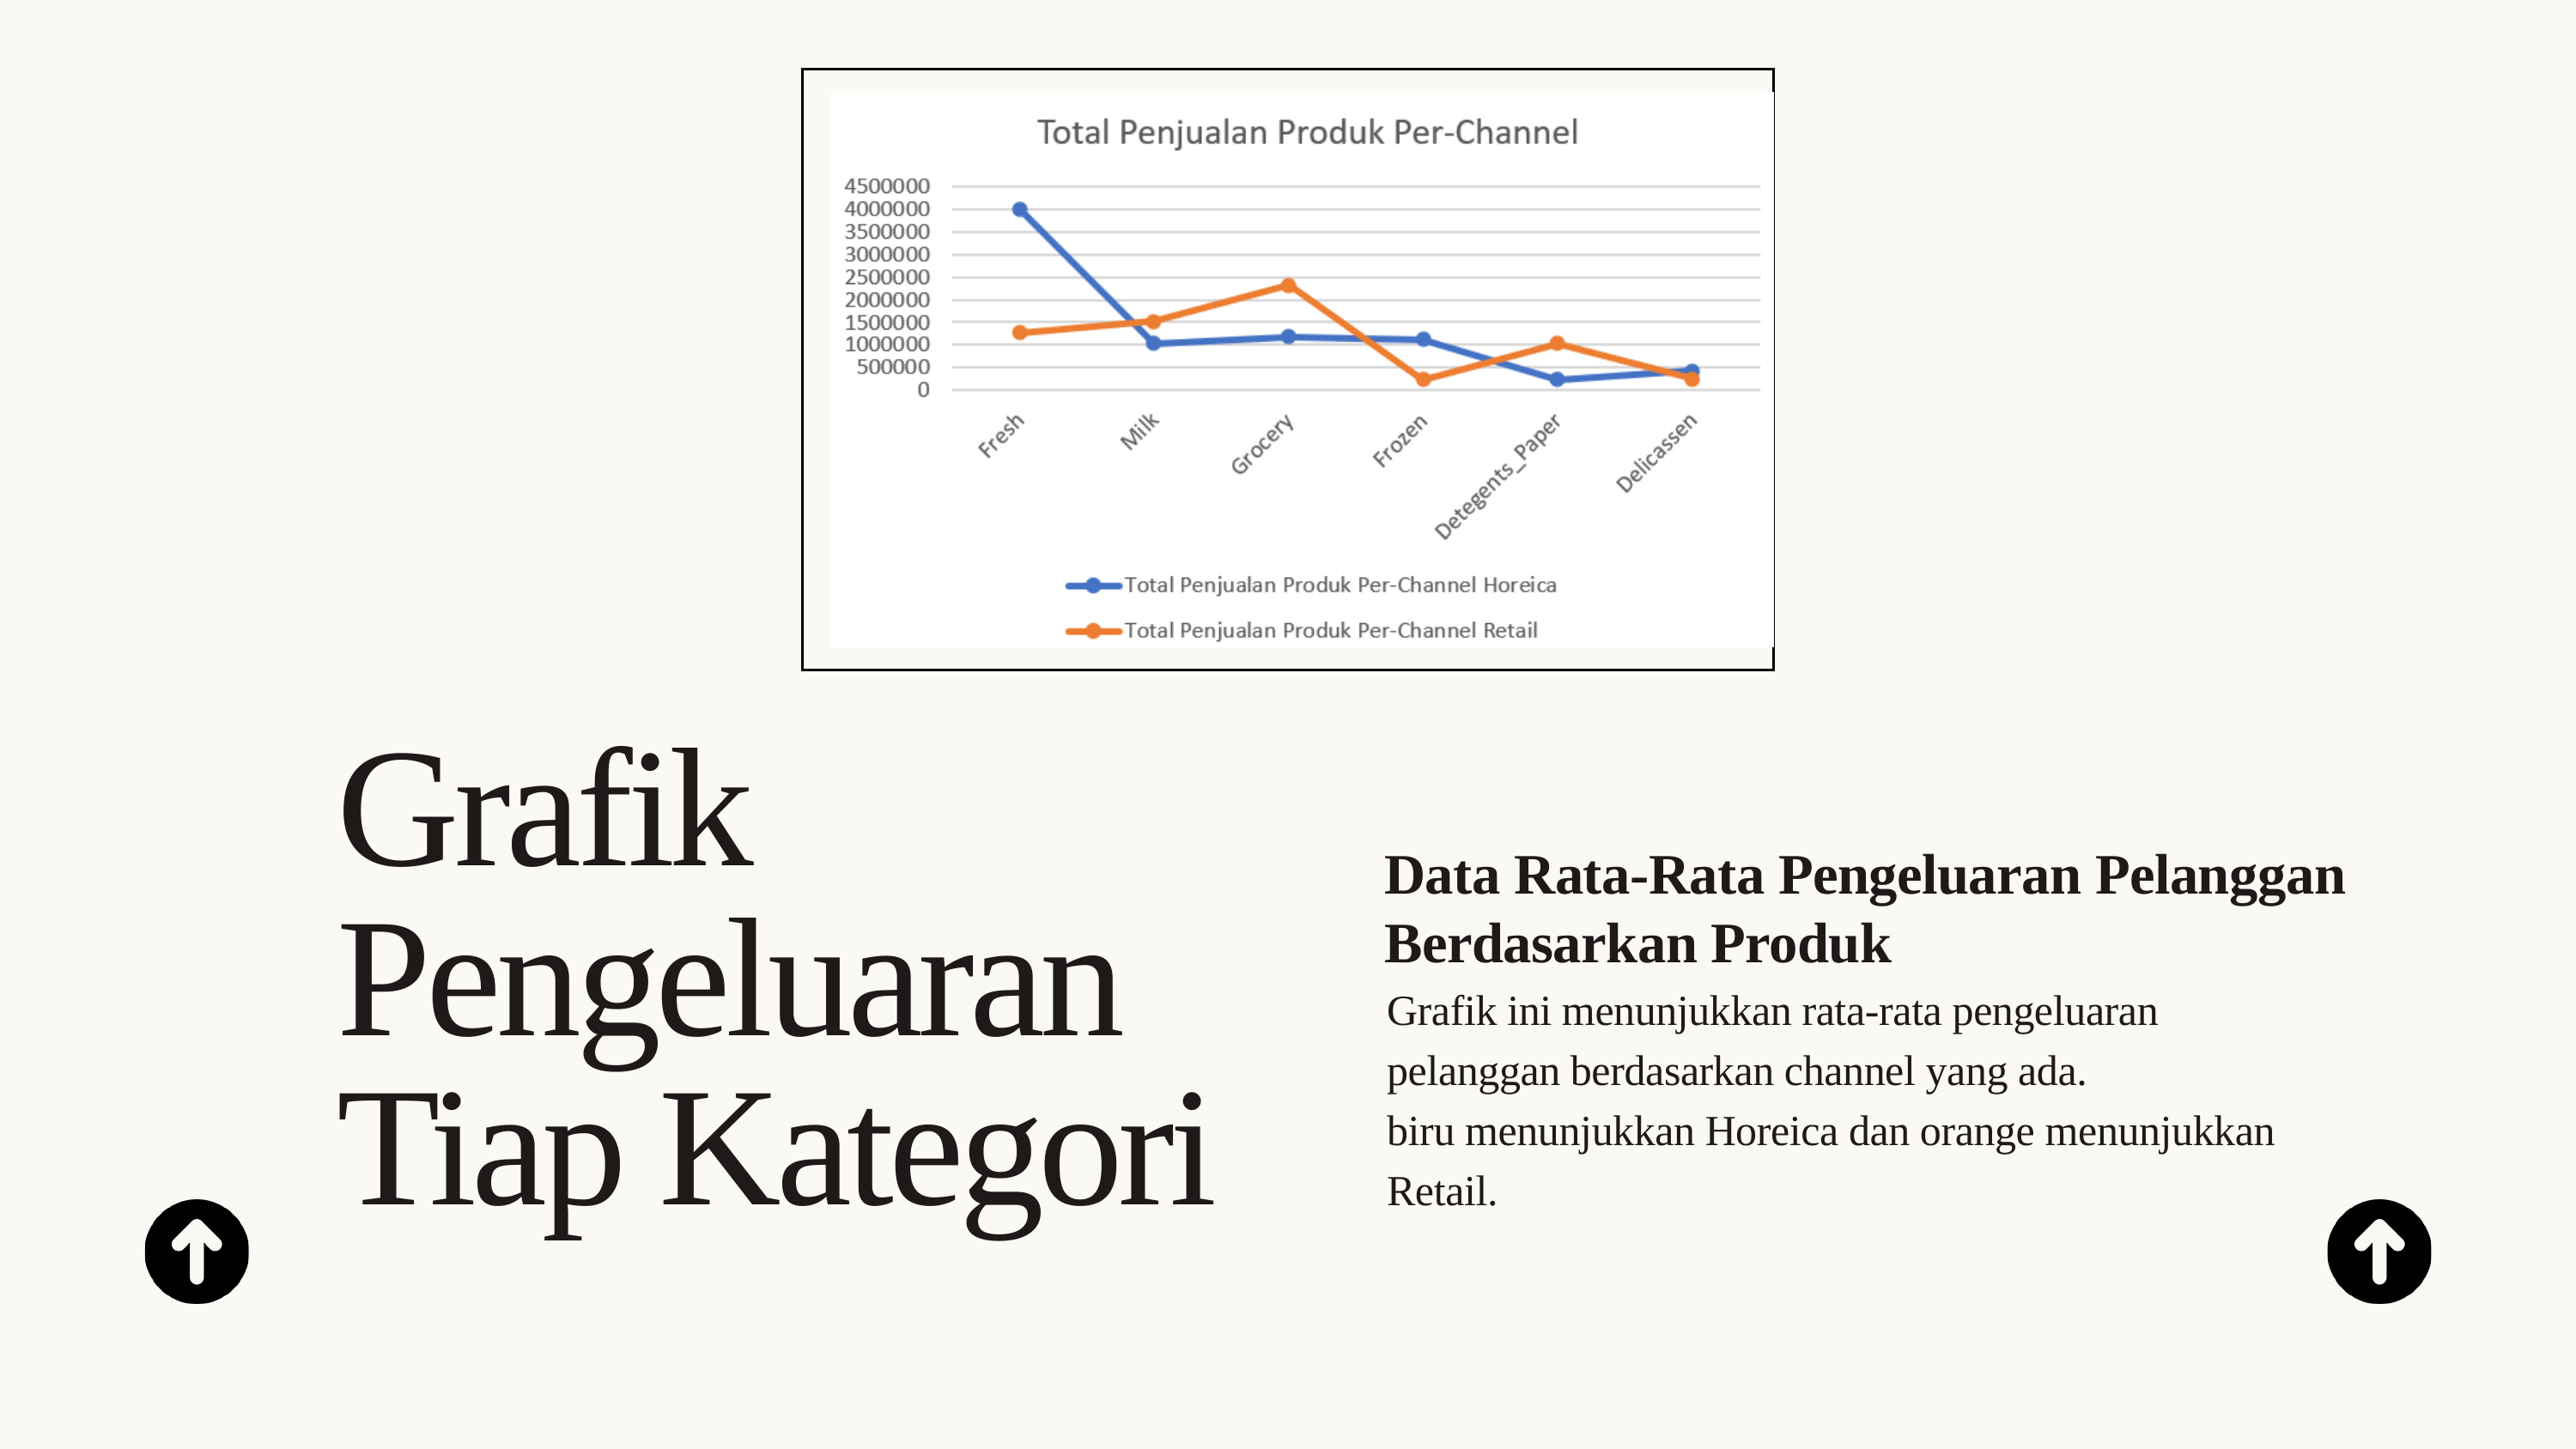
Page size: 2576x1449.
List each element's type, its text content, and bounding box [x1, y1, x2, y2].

picture [830, 92, 1774, 647]
text_box Data Rata-Rata Pengeluaran Pelanggan Berdasarkan Produk [1384, 837, 2349, 974]
text_box Grafik Pengeluaran Tiap Kategori [324, 724, 1289, 1246]
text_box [802, 69, 1774, 670]
text_box Grafik ini menunjukkan rata-rata pengeluaran pelanggan berdasarkan channel yang ada. biru menunjukkan Horeica dan orange menunjukkan Retail. [1387, 974, 2306, 1215]
text_box [2327, 1199, 2432, 1304]
text_box [144, 1199, 249, 1304]
